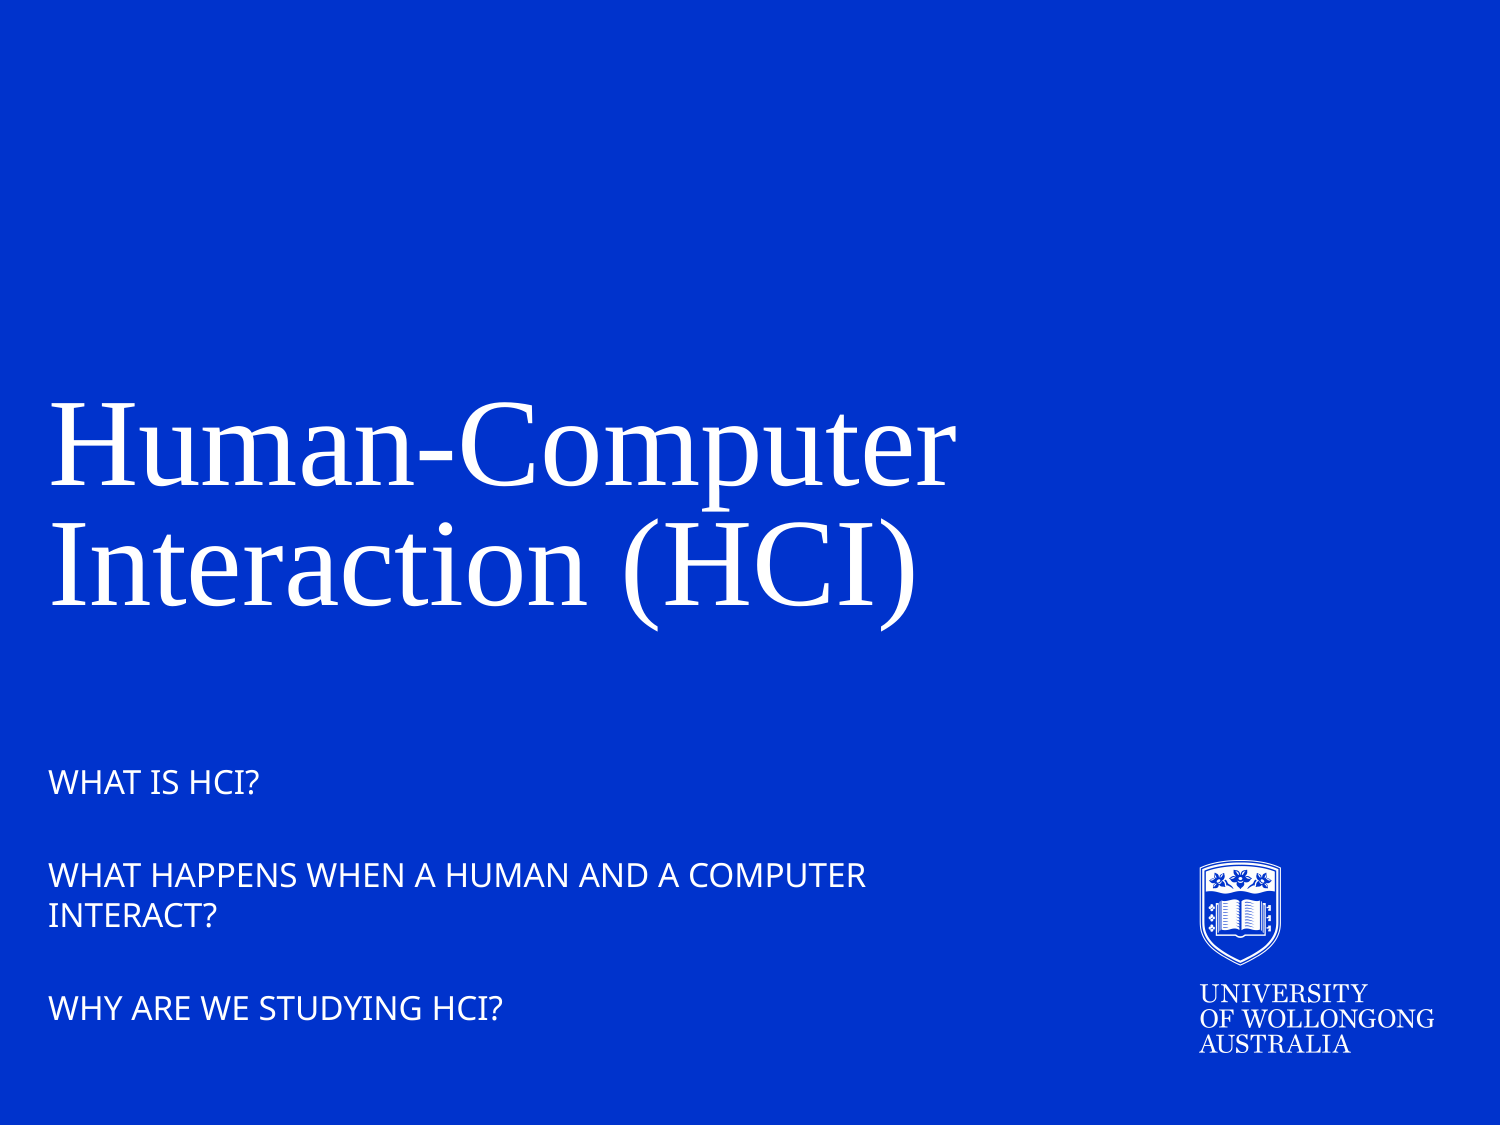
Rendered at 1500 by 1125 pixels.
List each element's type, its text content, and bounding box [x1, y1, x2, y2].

list Human-Computer Interaction (HCI) [48, 389, 982, 762]
picture [1199, 860, 1434, 1053]
list What is HCI? What happens when A human and a computer interact? Why are we studying HCI? [48, 761, 971, 1039]
